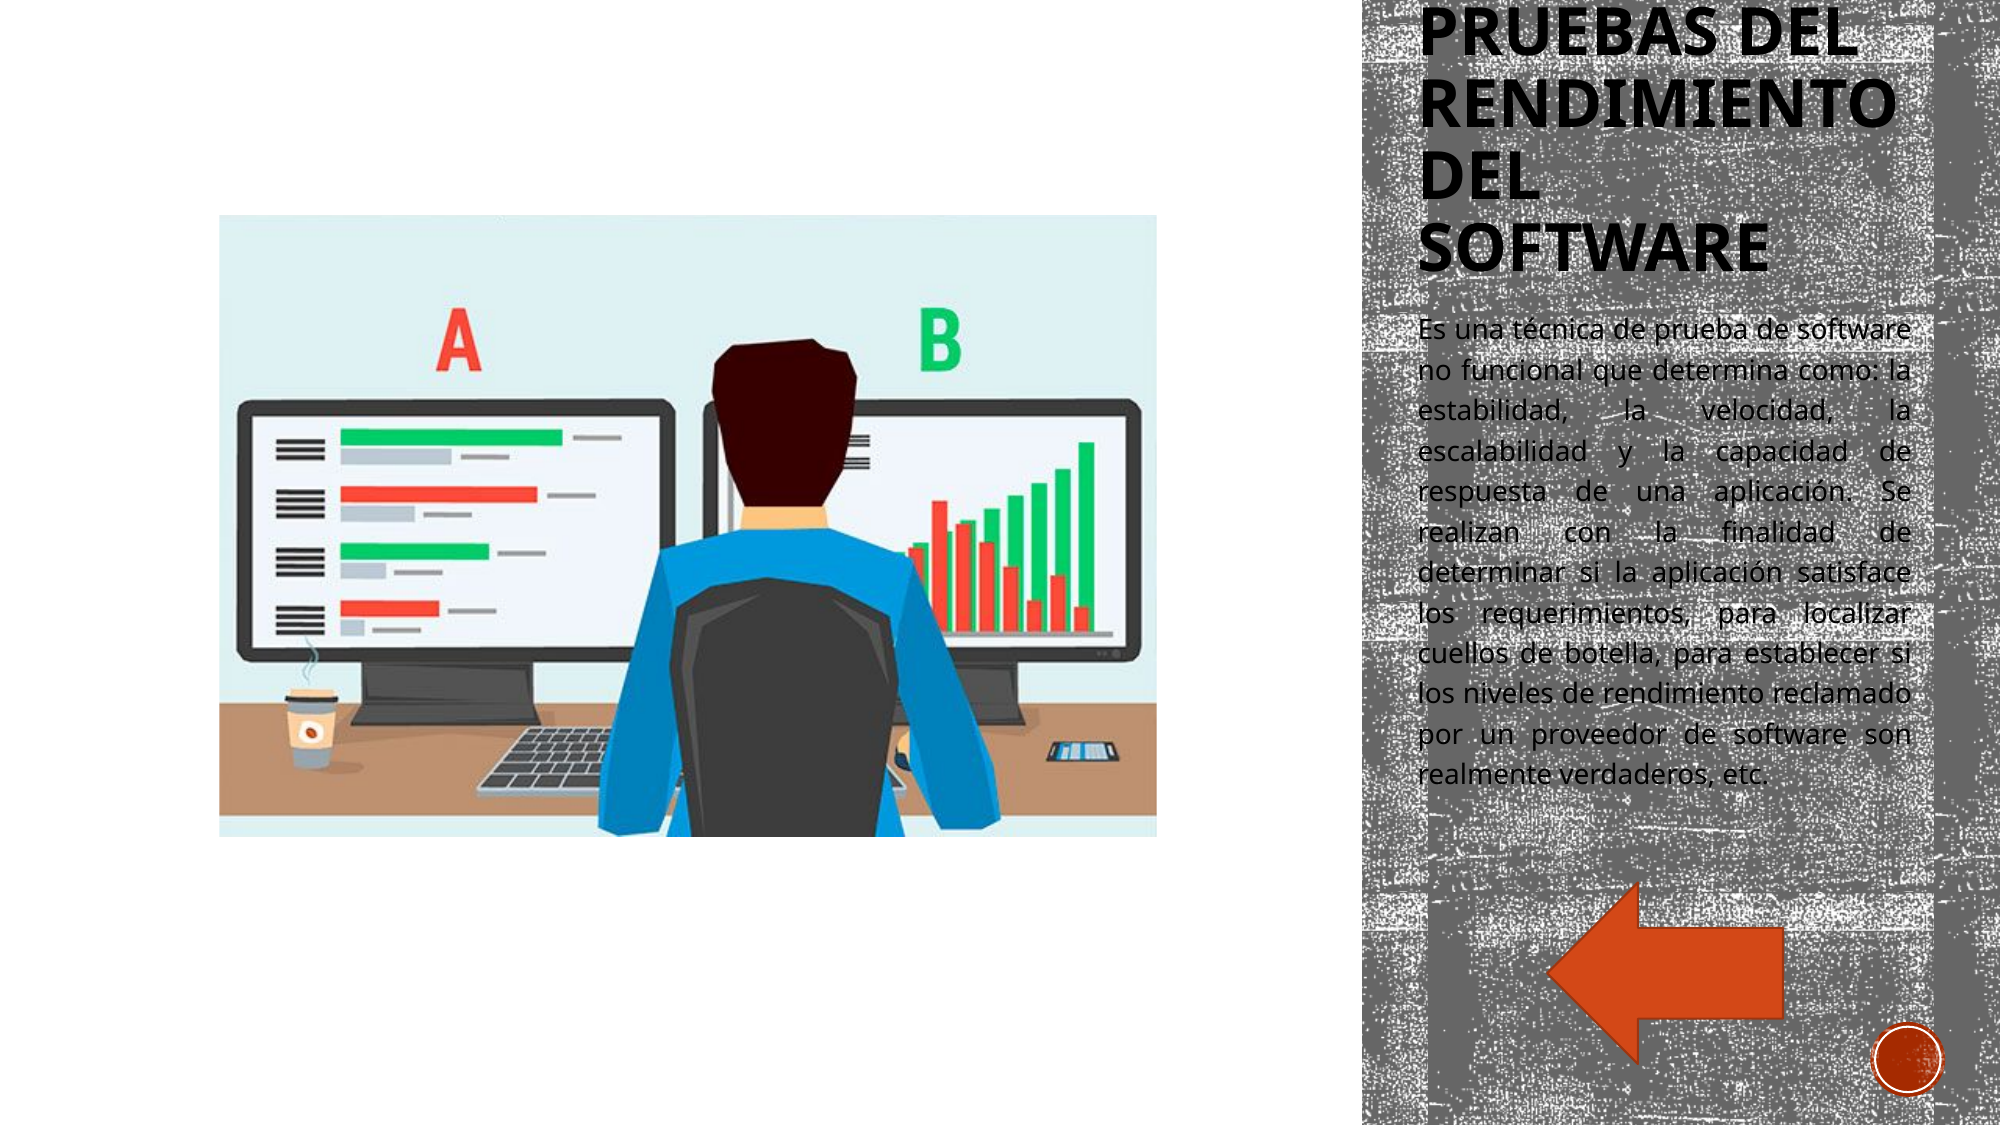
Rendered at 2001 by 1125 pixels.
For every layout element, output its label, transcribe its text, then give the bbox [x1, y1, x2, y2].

list Es una técnica de prueba de software no funcional que determina como: la estabilidad, la velocidad, la escalabilidad y la capacidad de respuesta de una aplicación. Se realizan con la finalidad de determinar si la aplicación satisface los requerimientos, para localizar cuellos de botella, para establecer si los niveles de rendimiento reclamado por un proveedor de software son realmente verdaderos, etc. [1402, 297, 1928, 877]
title Pruebas del rendimiento del software [1402, 41, 1928, 294]
text_box [1546, 881, 1785, 1066]
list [221, 217, 1156, 836]
